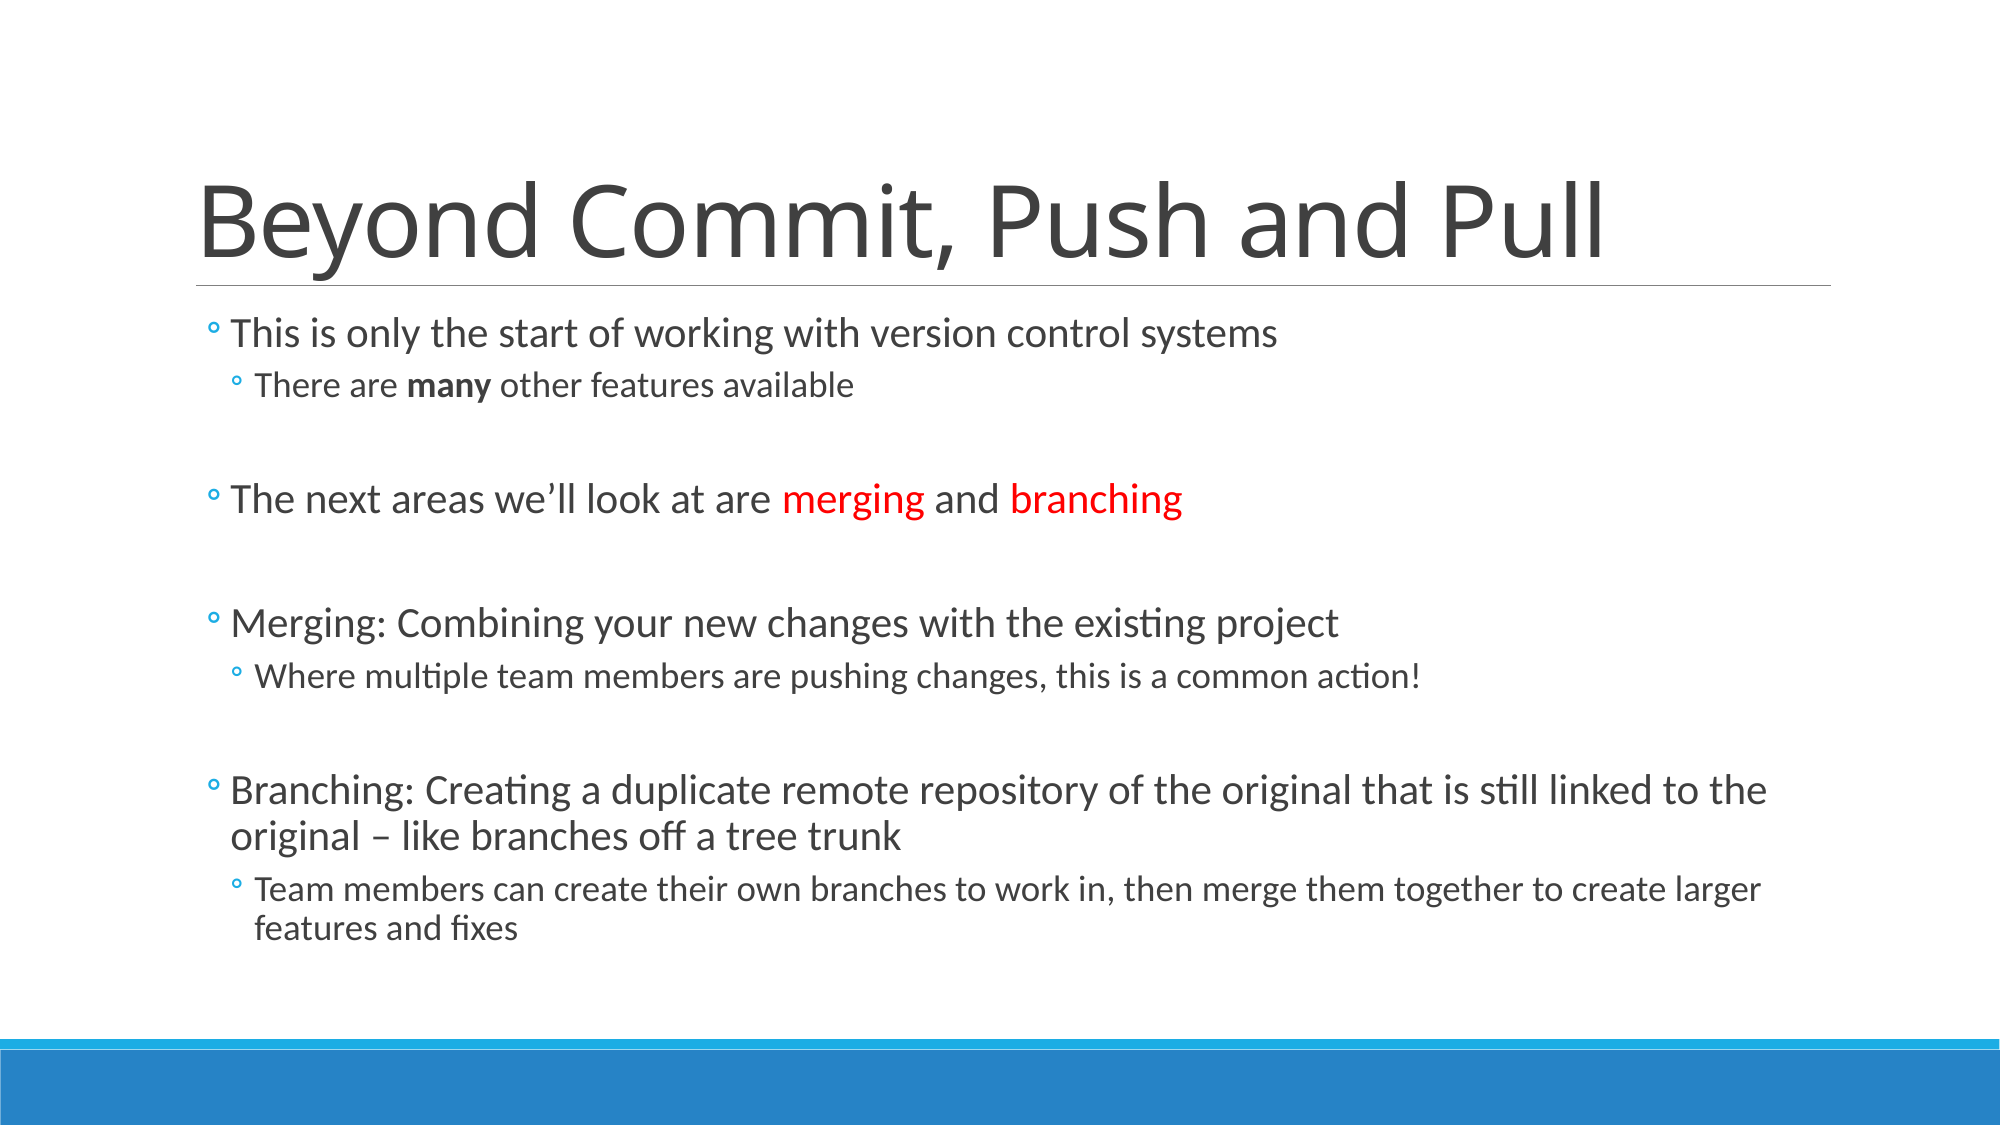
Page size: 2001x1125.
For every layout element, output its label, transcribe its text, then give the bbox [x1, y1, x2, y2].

list This is only the start of working with version control systems There are many other features available The next areas we’ll look at are merging and branching Merging: Combining your new changes with the existing project Where multiple team members are pushing changes, this is a common action! Branching: Creating a duplicate remote repository of the original that is still linked to the original – like branches off a tree trunk Team members can create their own branches to work in, then merge them together to create larger features and fixes [180, 302, 1830, 963]
title Beyond Commit, Push and Pull [180, 47, 1830, 285]
